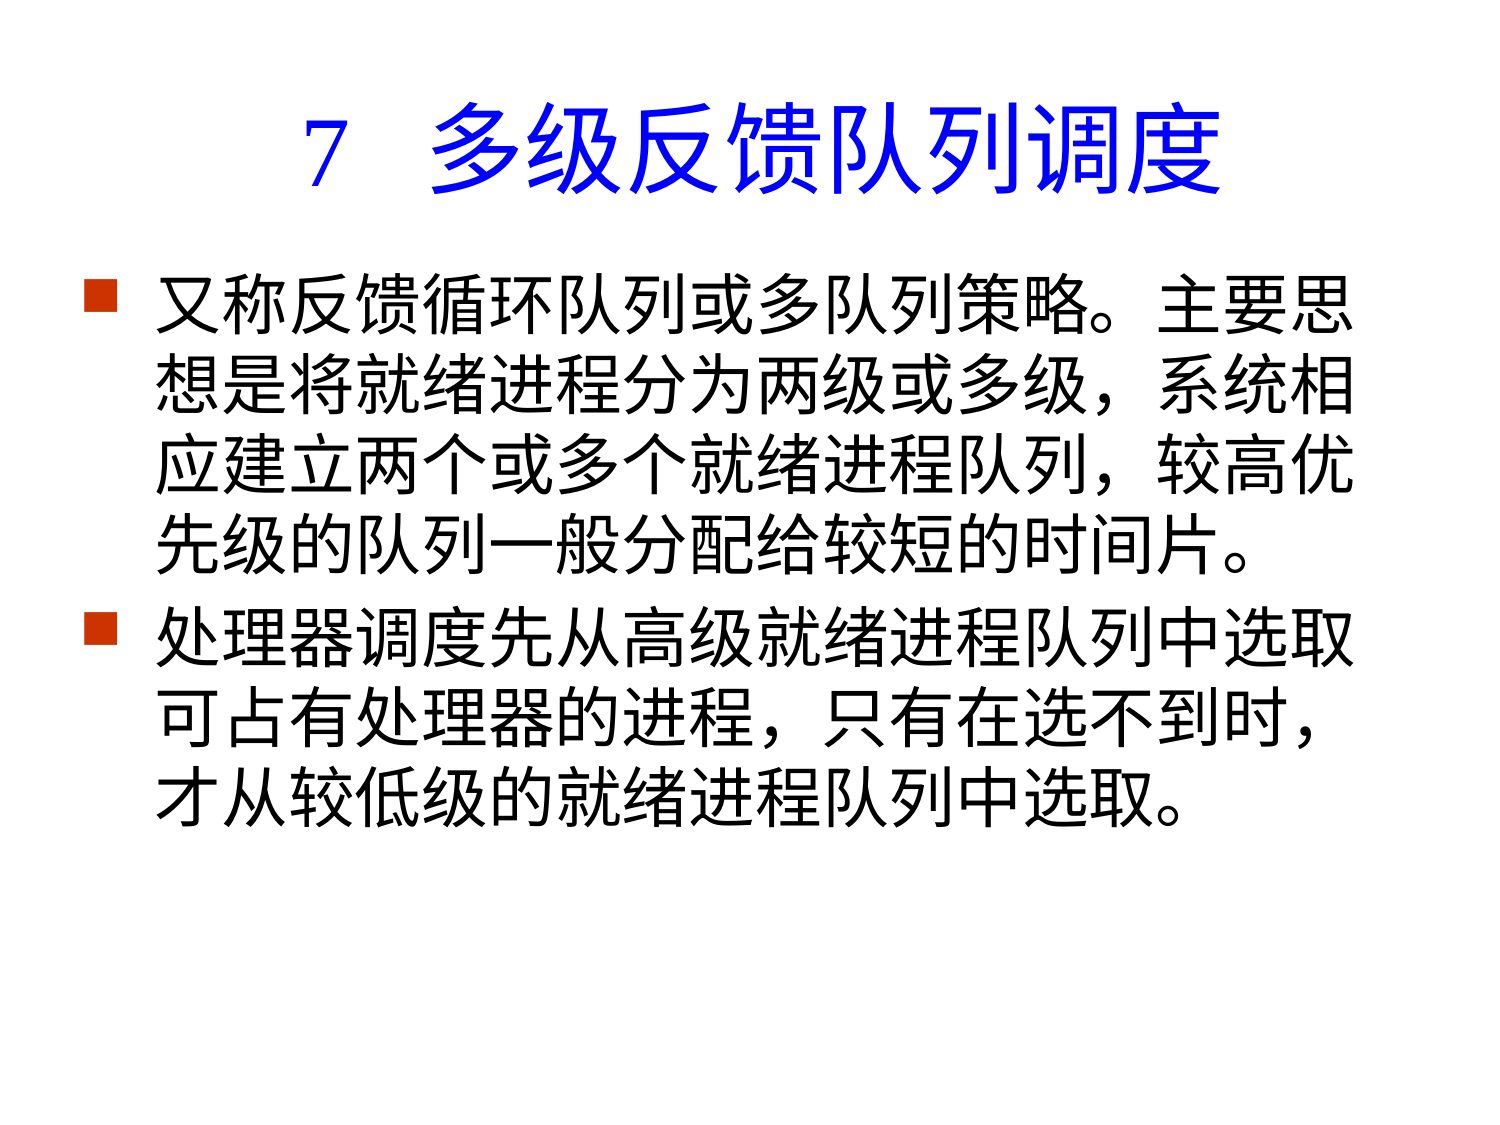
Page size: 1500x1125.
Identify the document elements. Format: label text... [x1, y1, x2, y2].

text_box 又称反馈循环队列或多队列策略。主要思想是将就绪进程分为两级或多级，系统相应建立两个或多个就绪进程队列，较高优先级的队列一般分配给较短的时间片。 处理器调度先从高级就绪进程队列中选取可占有处理器的进程，只有在选不到时，才从较低级的就绪进程队列中选取。 [64, 255, 1424, 1019]
text_box 7 多级反馈队列调度 [124, 112, 1400, 255]
